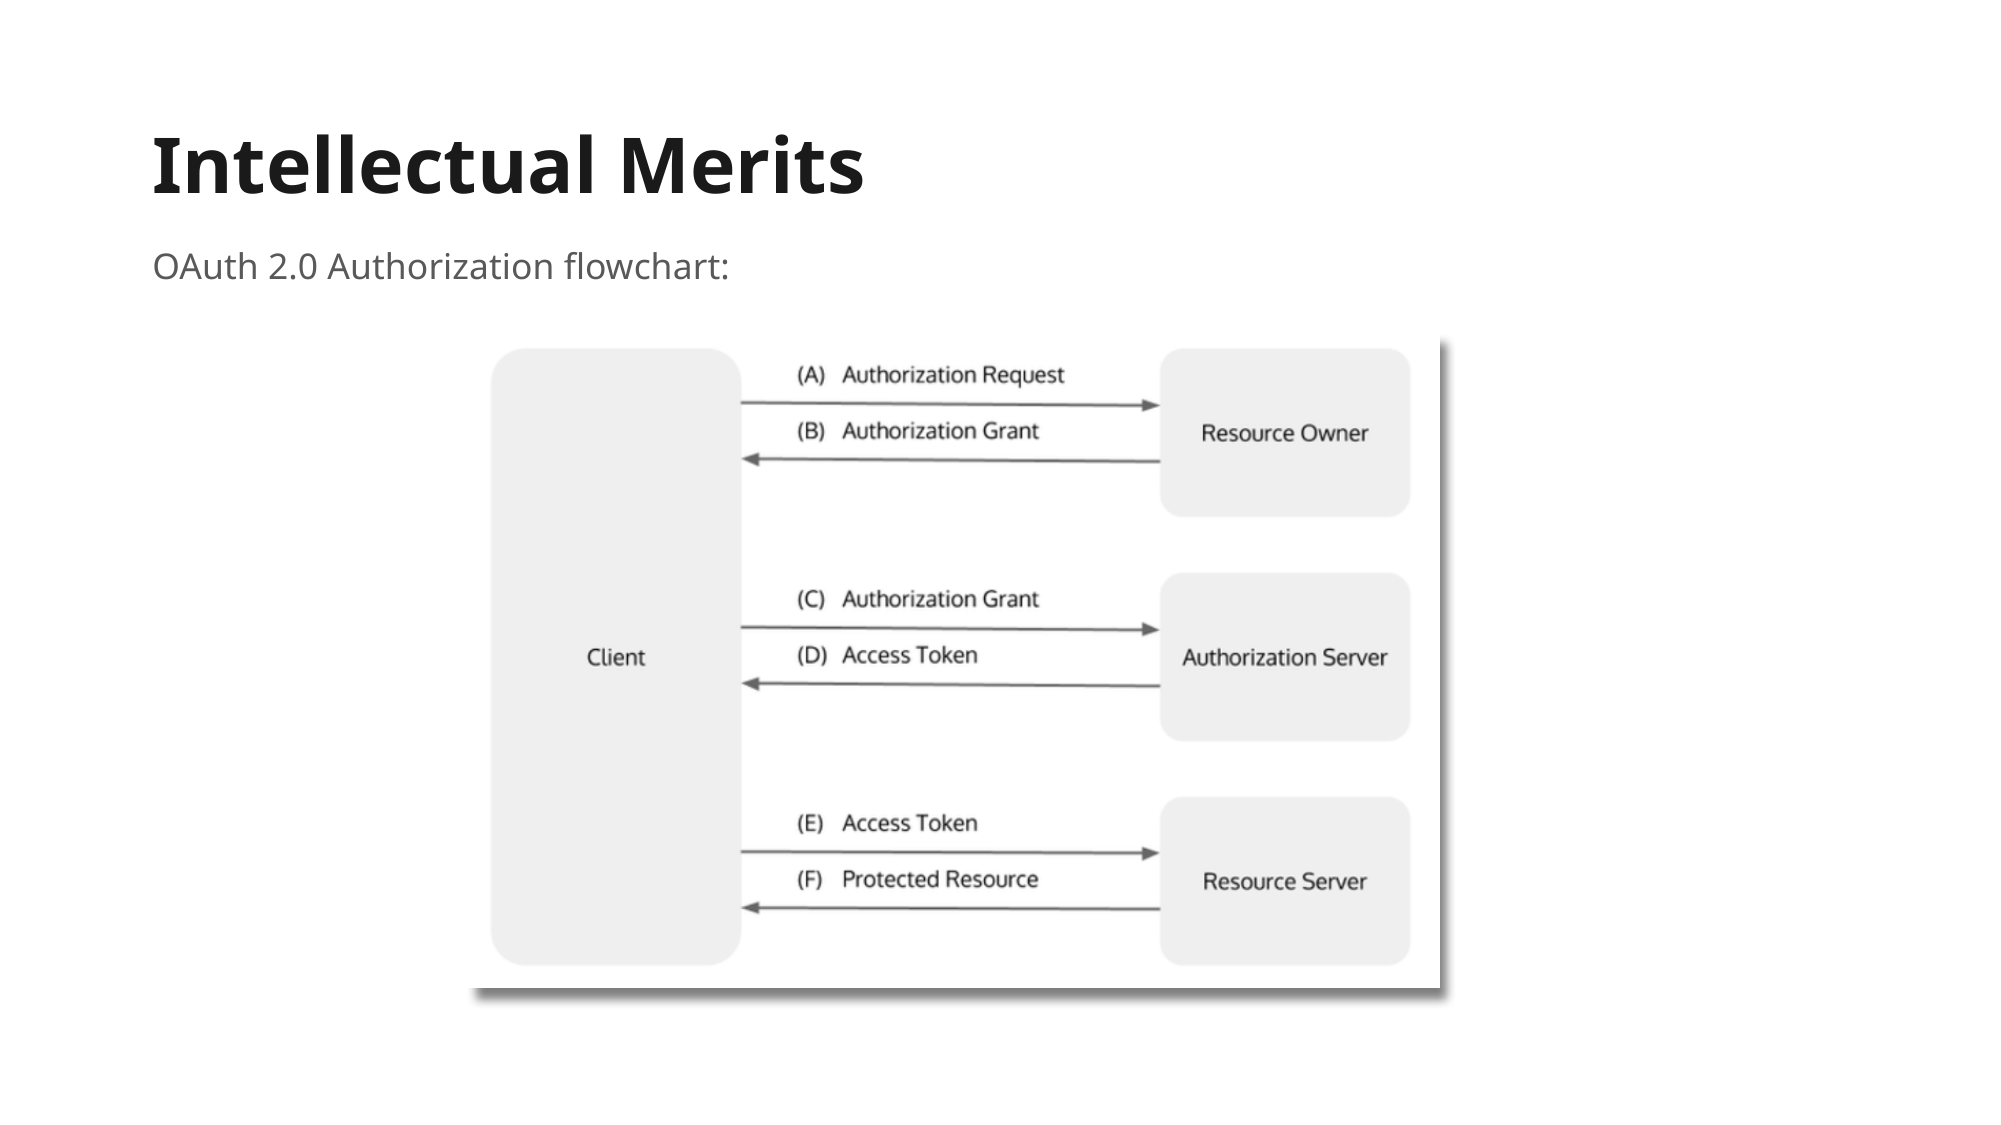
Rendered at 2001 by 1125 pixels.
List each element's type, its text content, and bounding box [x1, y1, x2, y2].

picture [467, 330, 1440, 989]
list OAuth 2.0 Authorization flowchart: [137, 241, 1863, 1014]
title Intellectual Merits [137, 59, 1863, 241]
